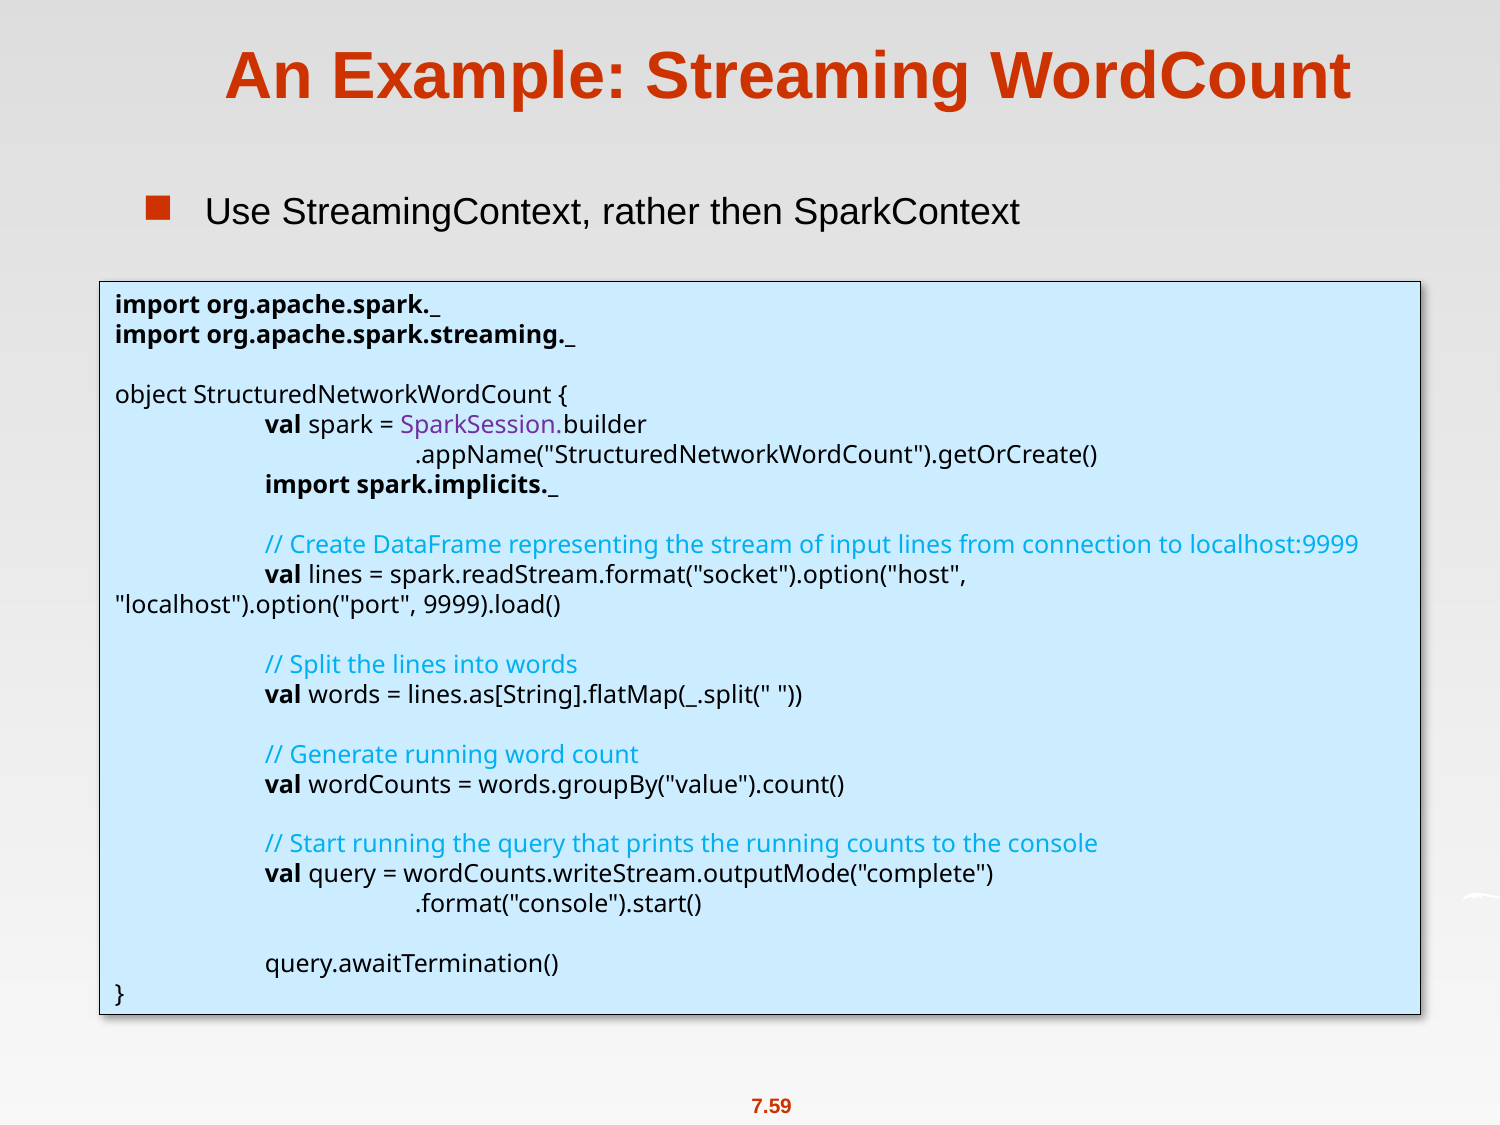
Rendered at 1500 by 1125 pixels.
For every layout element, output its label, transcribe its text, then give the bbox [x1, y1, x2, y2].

list Use StreamingContext, rather then SparkContext [133, 179, 1391, 279]
title An Example: Streaming WordCount [126, 19, 1451, 120]
text_box import org.apache.spark._ import org.apache.spark.streaming._ object StructuredNetworkWordCount { val spark = SparkSession.builder .appName("StructuredNetworkWordCount").getOrCreate() import spark.implicits._ // Create DataFrame representing the stream of input lines from connection to localhost:9999 val lines = spark.readStream.format("socket").option("host", "localhost").option("port", 9999).load() // Split the lines into words val words = lines.as[String].flatMap(_.split(" ")) // Generate running word count val wordCounts = words.groupBy("value").count() // Start running the query that prints the running counts to the console val query = wordCounts.writeStream.outputMode("complete") .format("console").start() query.awaitTermination() } [99, 281, 1421, 1015]
